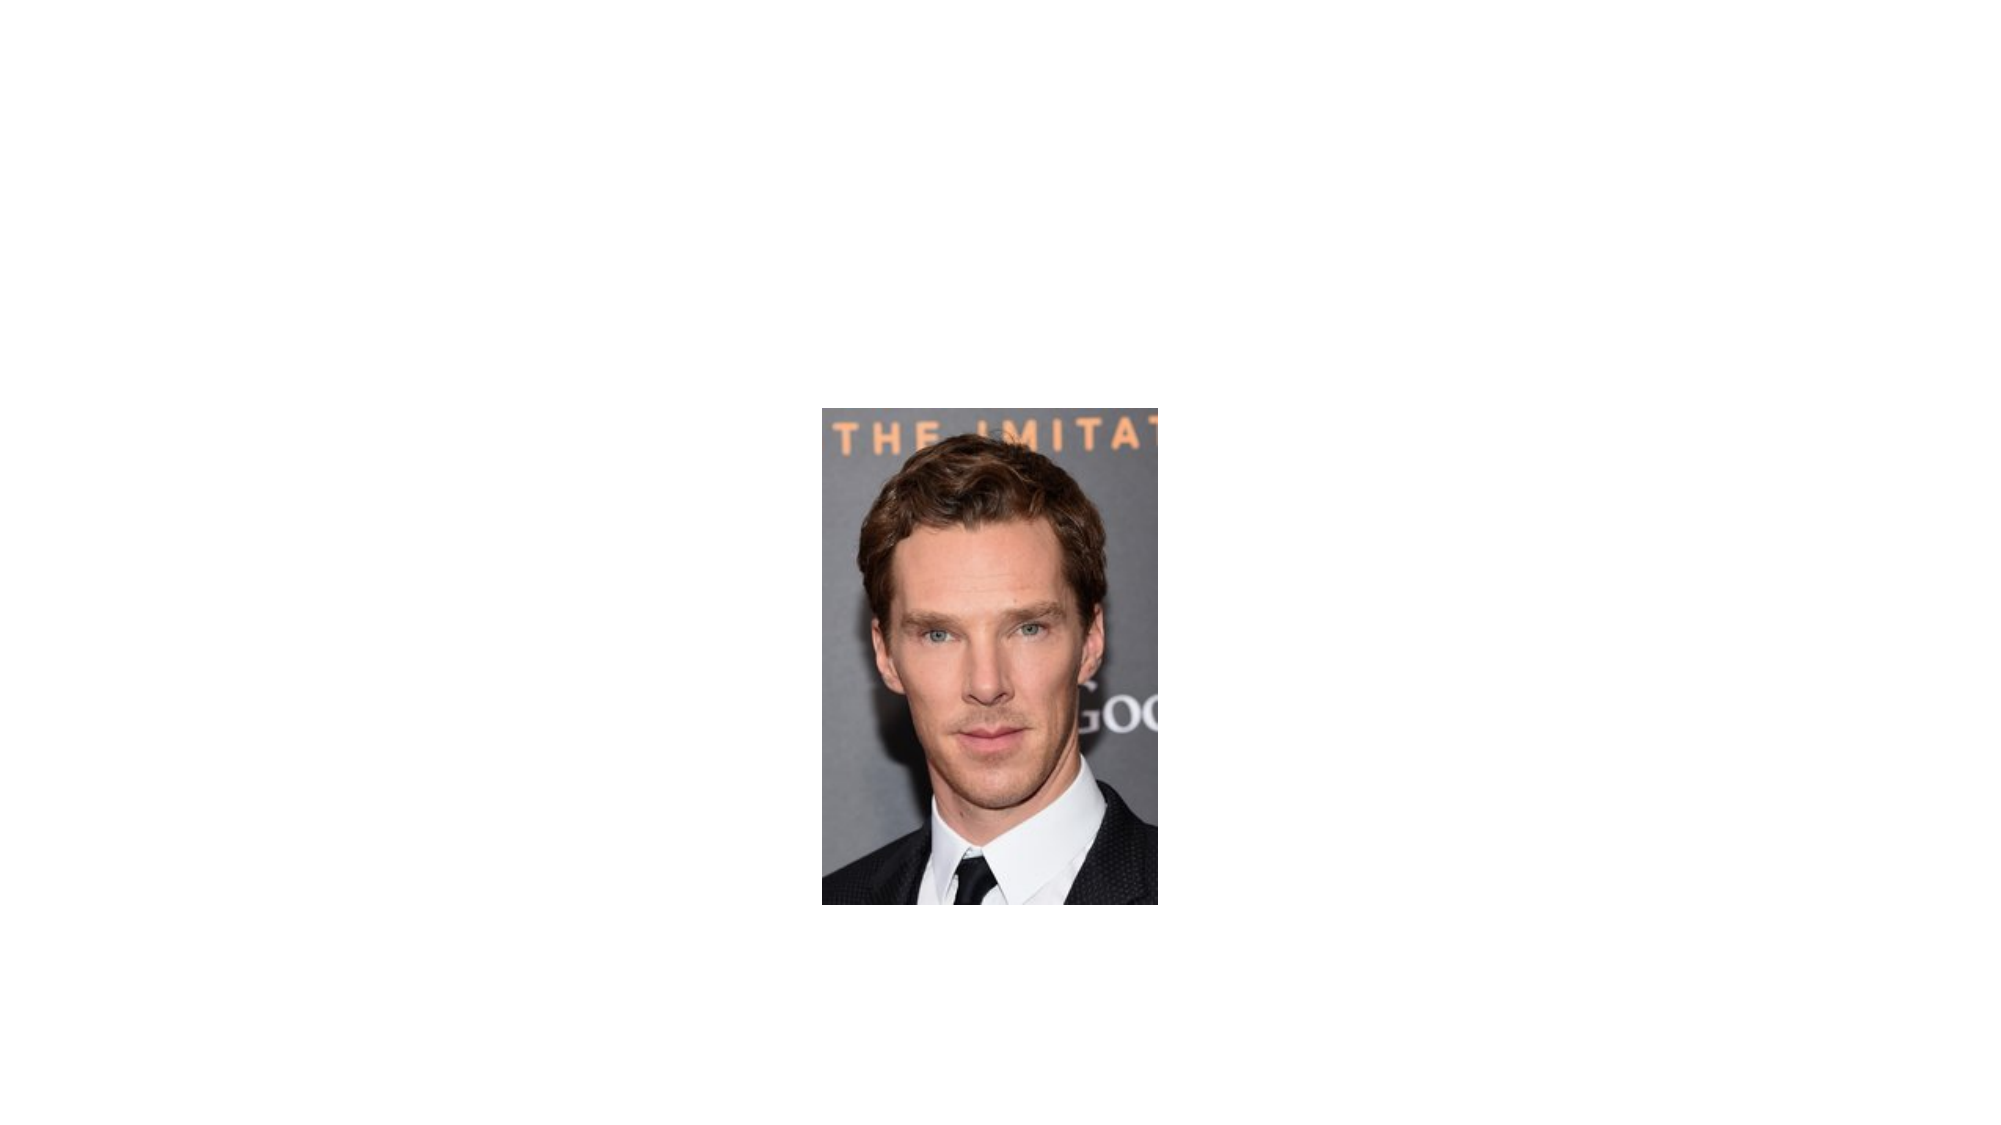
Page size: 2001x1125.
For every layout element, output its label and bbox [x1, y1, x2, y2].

picture [822, 408, 1158, 905]
